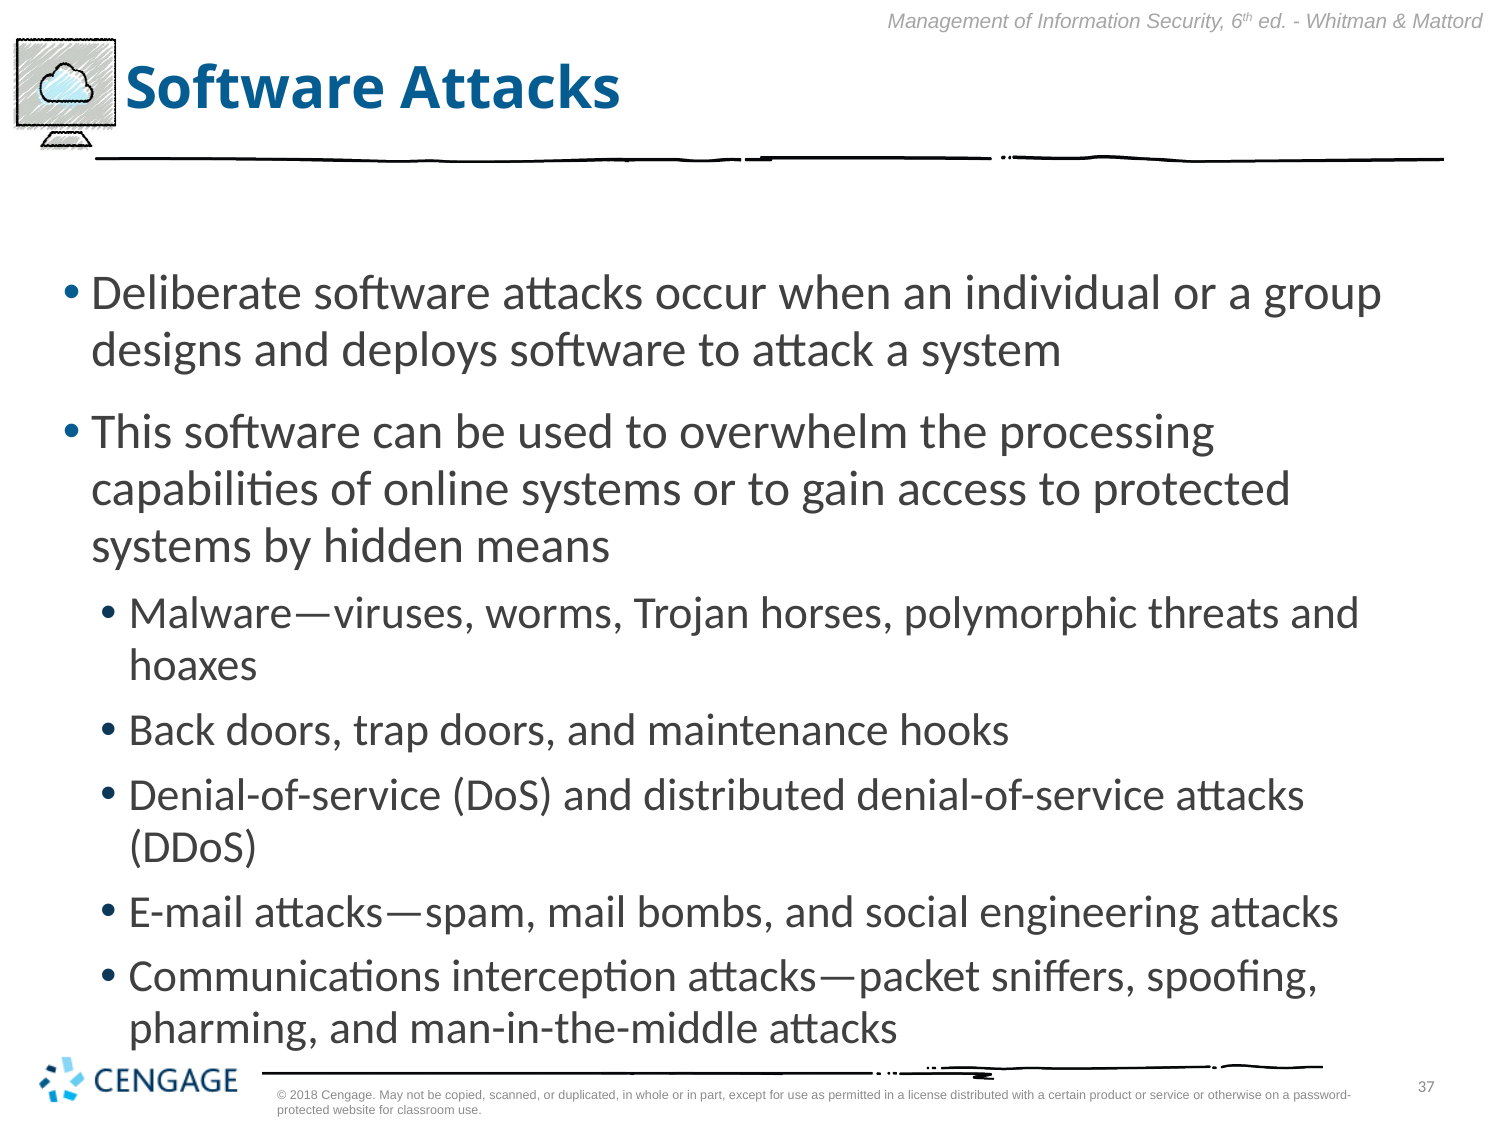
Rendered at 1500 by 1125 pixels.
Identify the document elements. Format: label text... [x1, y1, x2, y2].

list Deliberate software attacks occur when an individual or a group designs and deploys software to attack a system This software can be used to overwhelm the processing capabilities of online systems or to gain access to protected systems by hidden means Malware—viruses, worms, Trojan horses, polymorphic threats and hoaxes Back doors, trap doors, and maintenance hooks Denial-of-service (DoS) and distributed denial-of-service attacks (DDoS) E-mail attacks—spam, mail bombs, and social engineering attacks Communications interception attacks—packet sniffers, spoofing, pharming, and man-in-the-middle attacks [63, 264, 1444, 1063]
picture [13, 36, 117, 151]
picture [262, 1064, 1323, 1080]
picture [95, 155, 1444, 163]
title Software Attacks [125, 60, 1442, 121]
picture [19, 1043, 250, 1115]
